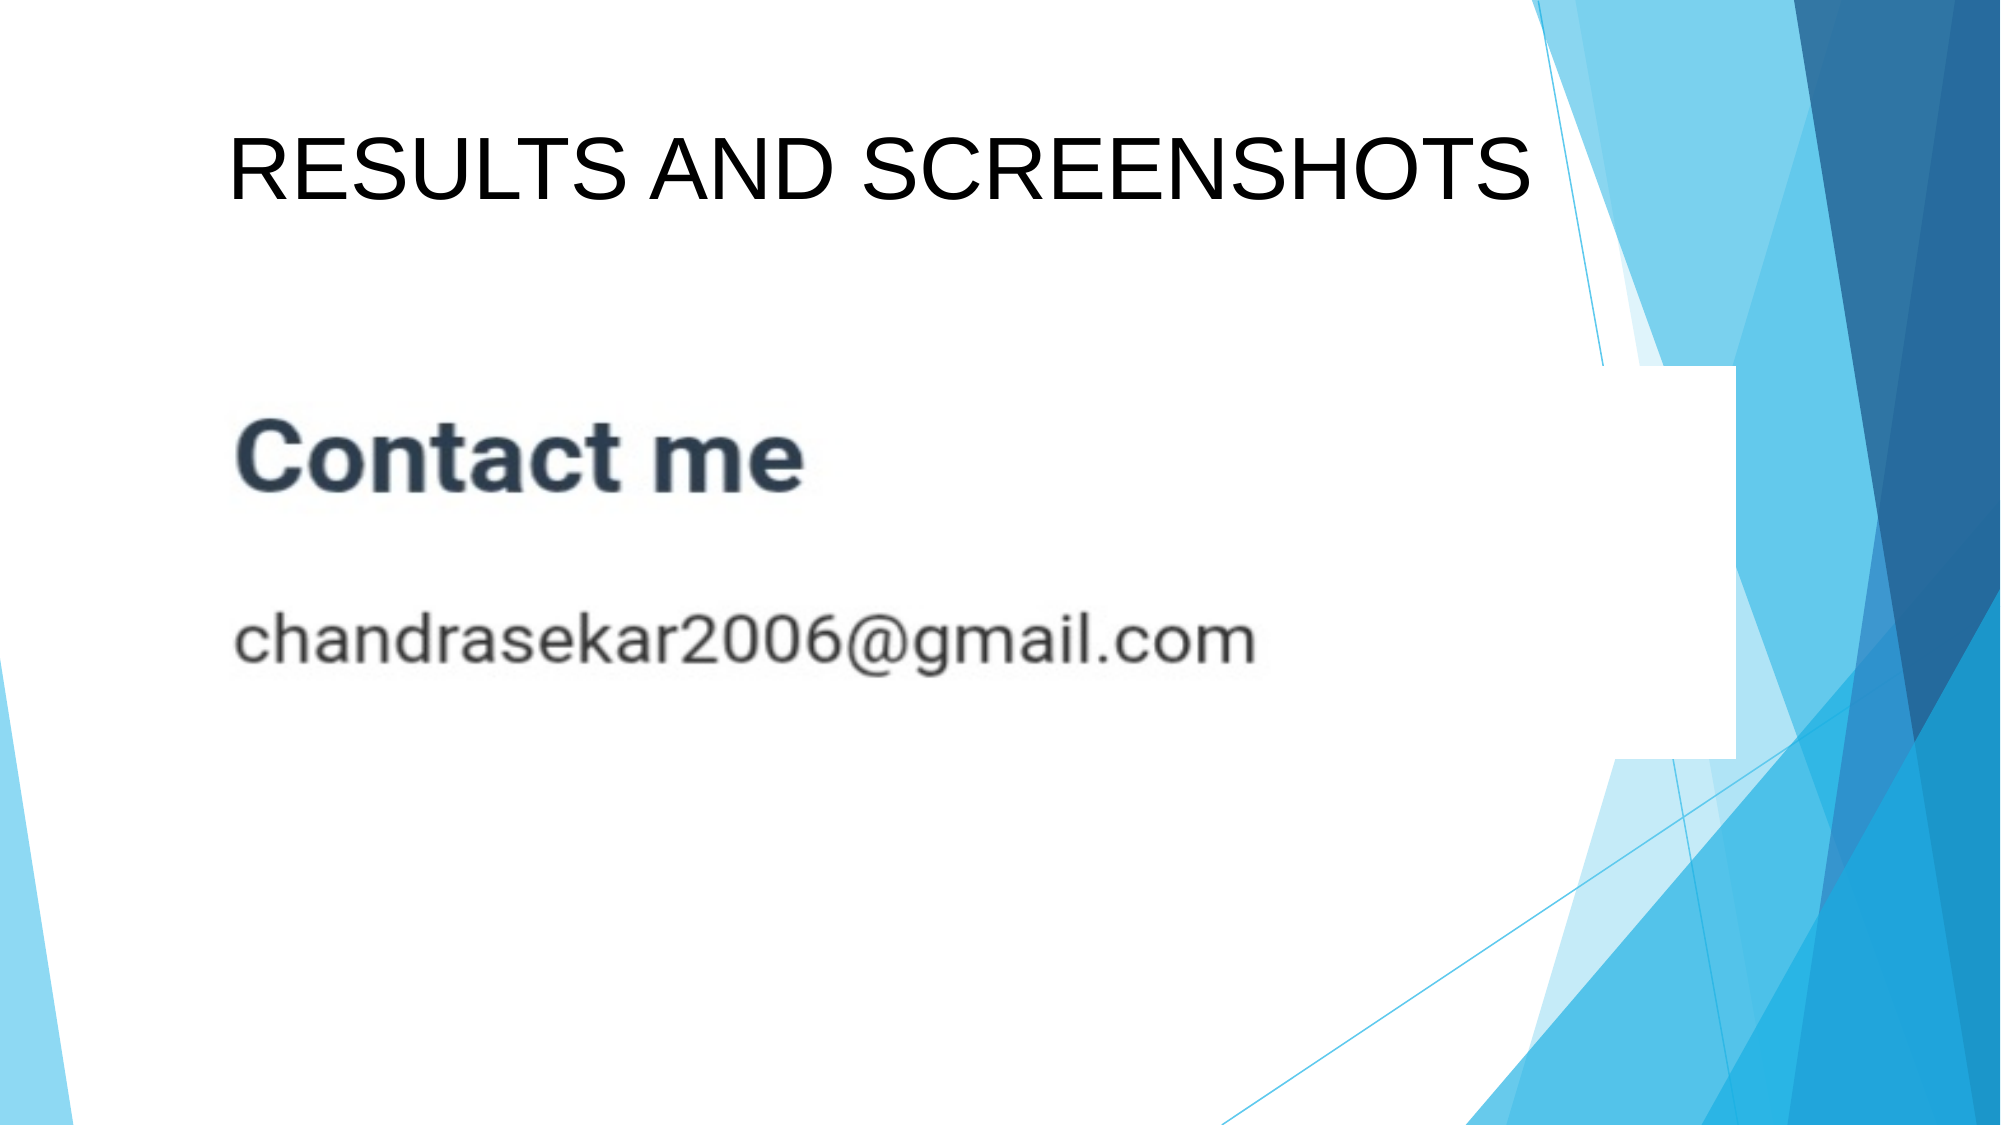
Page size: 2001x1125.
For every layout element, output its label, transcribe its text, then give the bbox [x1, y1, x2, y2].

picture [149, 365, 1736, 759]
text_box RESULTS AND SCREENSHOTS [213, 103, 1673, 225]
